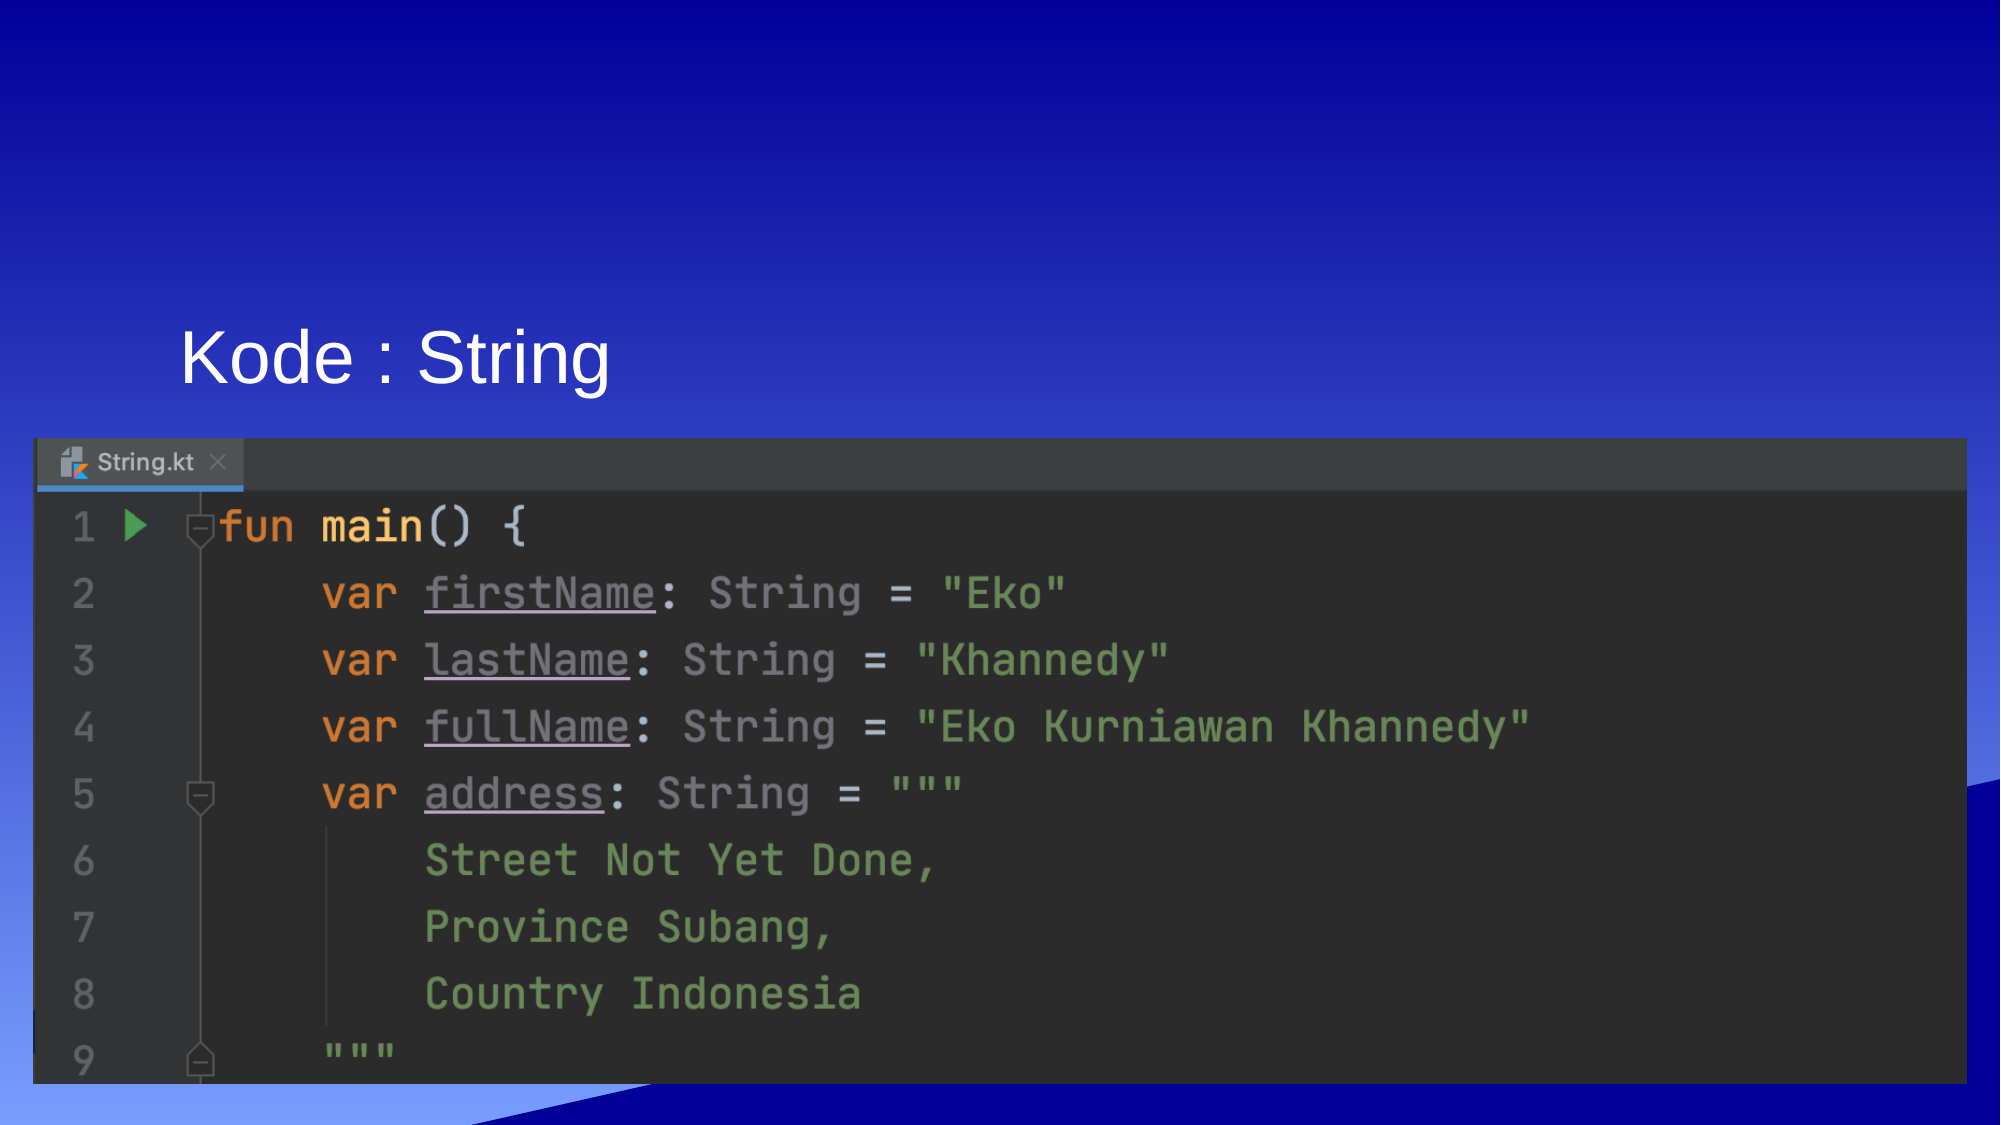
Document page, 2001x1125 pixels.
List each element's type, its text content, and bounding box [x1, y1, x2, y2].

picture [33, 438, 1967, 1084]
title Kode : String [159, 288, 1842, 406]
